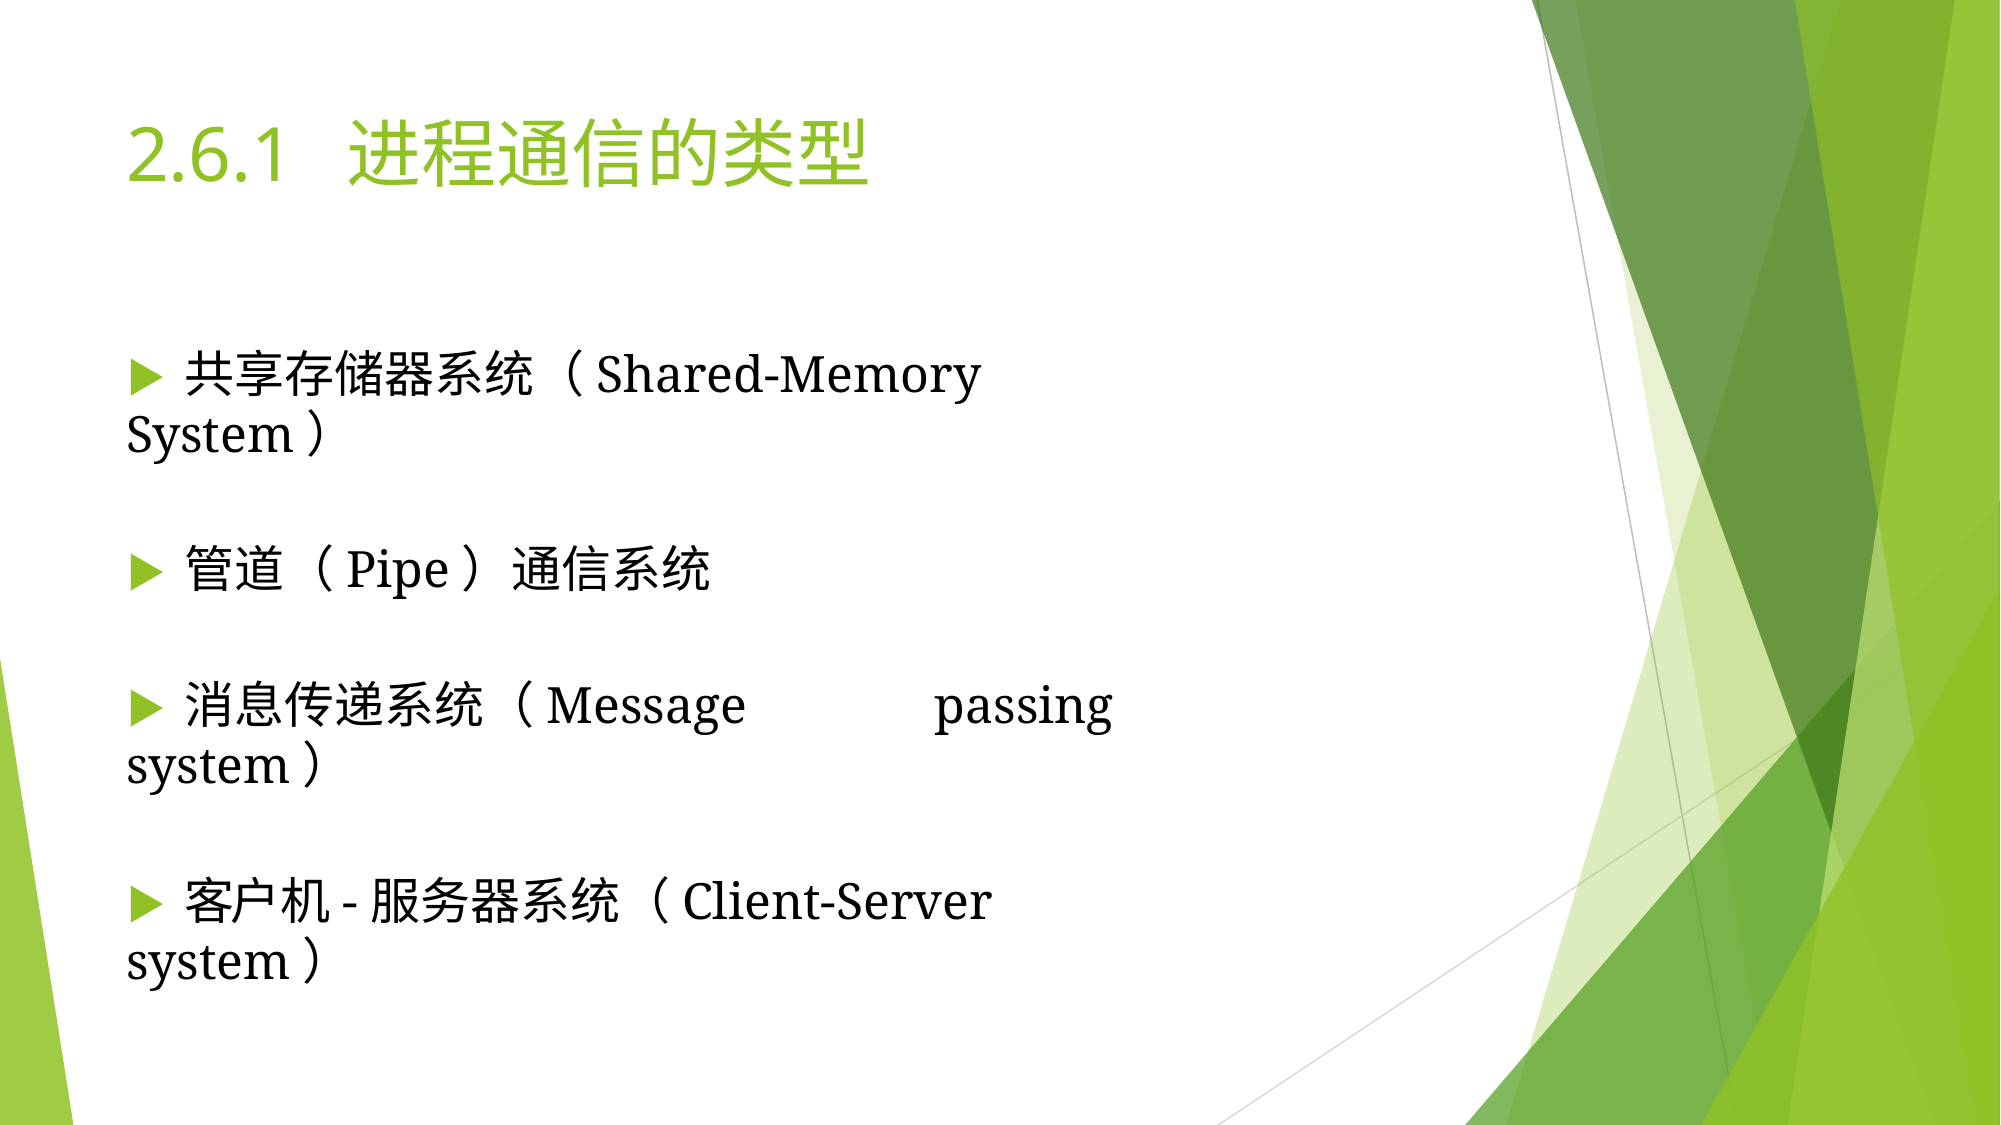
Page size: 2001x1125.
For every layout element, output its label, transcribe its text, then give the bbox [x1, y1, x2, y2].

title 2.6.1 进程通信的类型 [124, 104, 872, 295]
text_box ▶ 共享存储器系统（Shared-Memory System） ▶ 管道（Pipe）通信系统 ▶ 消息传递系统（Message passing system） ▶ 客户机-服务器系统（Client-Server system） [124, 340, 1210, 990]
